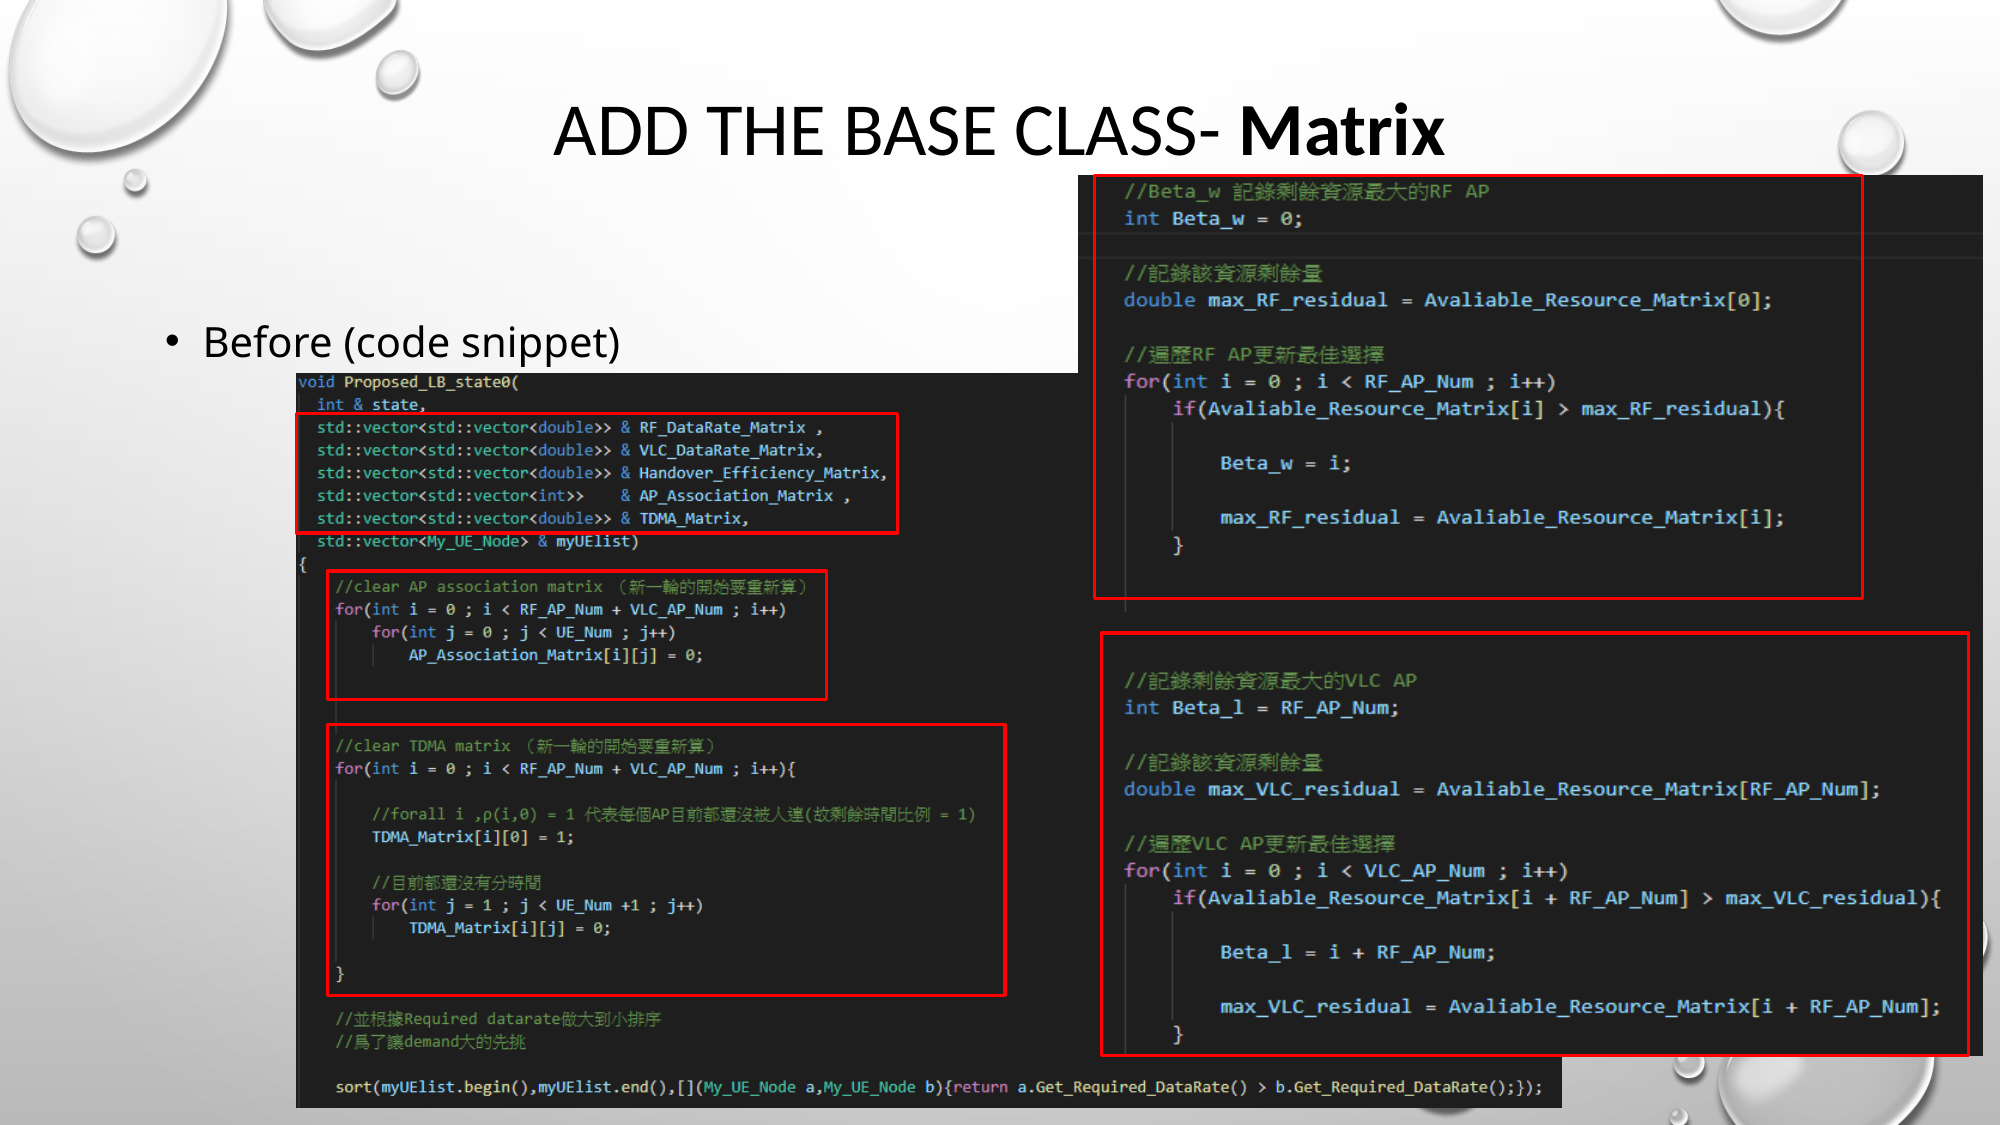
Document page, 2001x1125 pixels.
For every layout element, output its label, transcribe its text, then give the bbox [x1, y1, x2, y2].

list Before (code snippet) [150, 298, 1072, 860]
title Add the base class- Matrix [149, 0, 1851, 262]
picture [0, 0, 2000, 1125]
